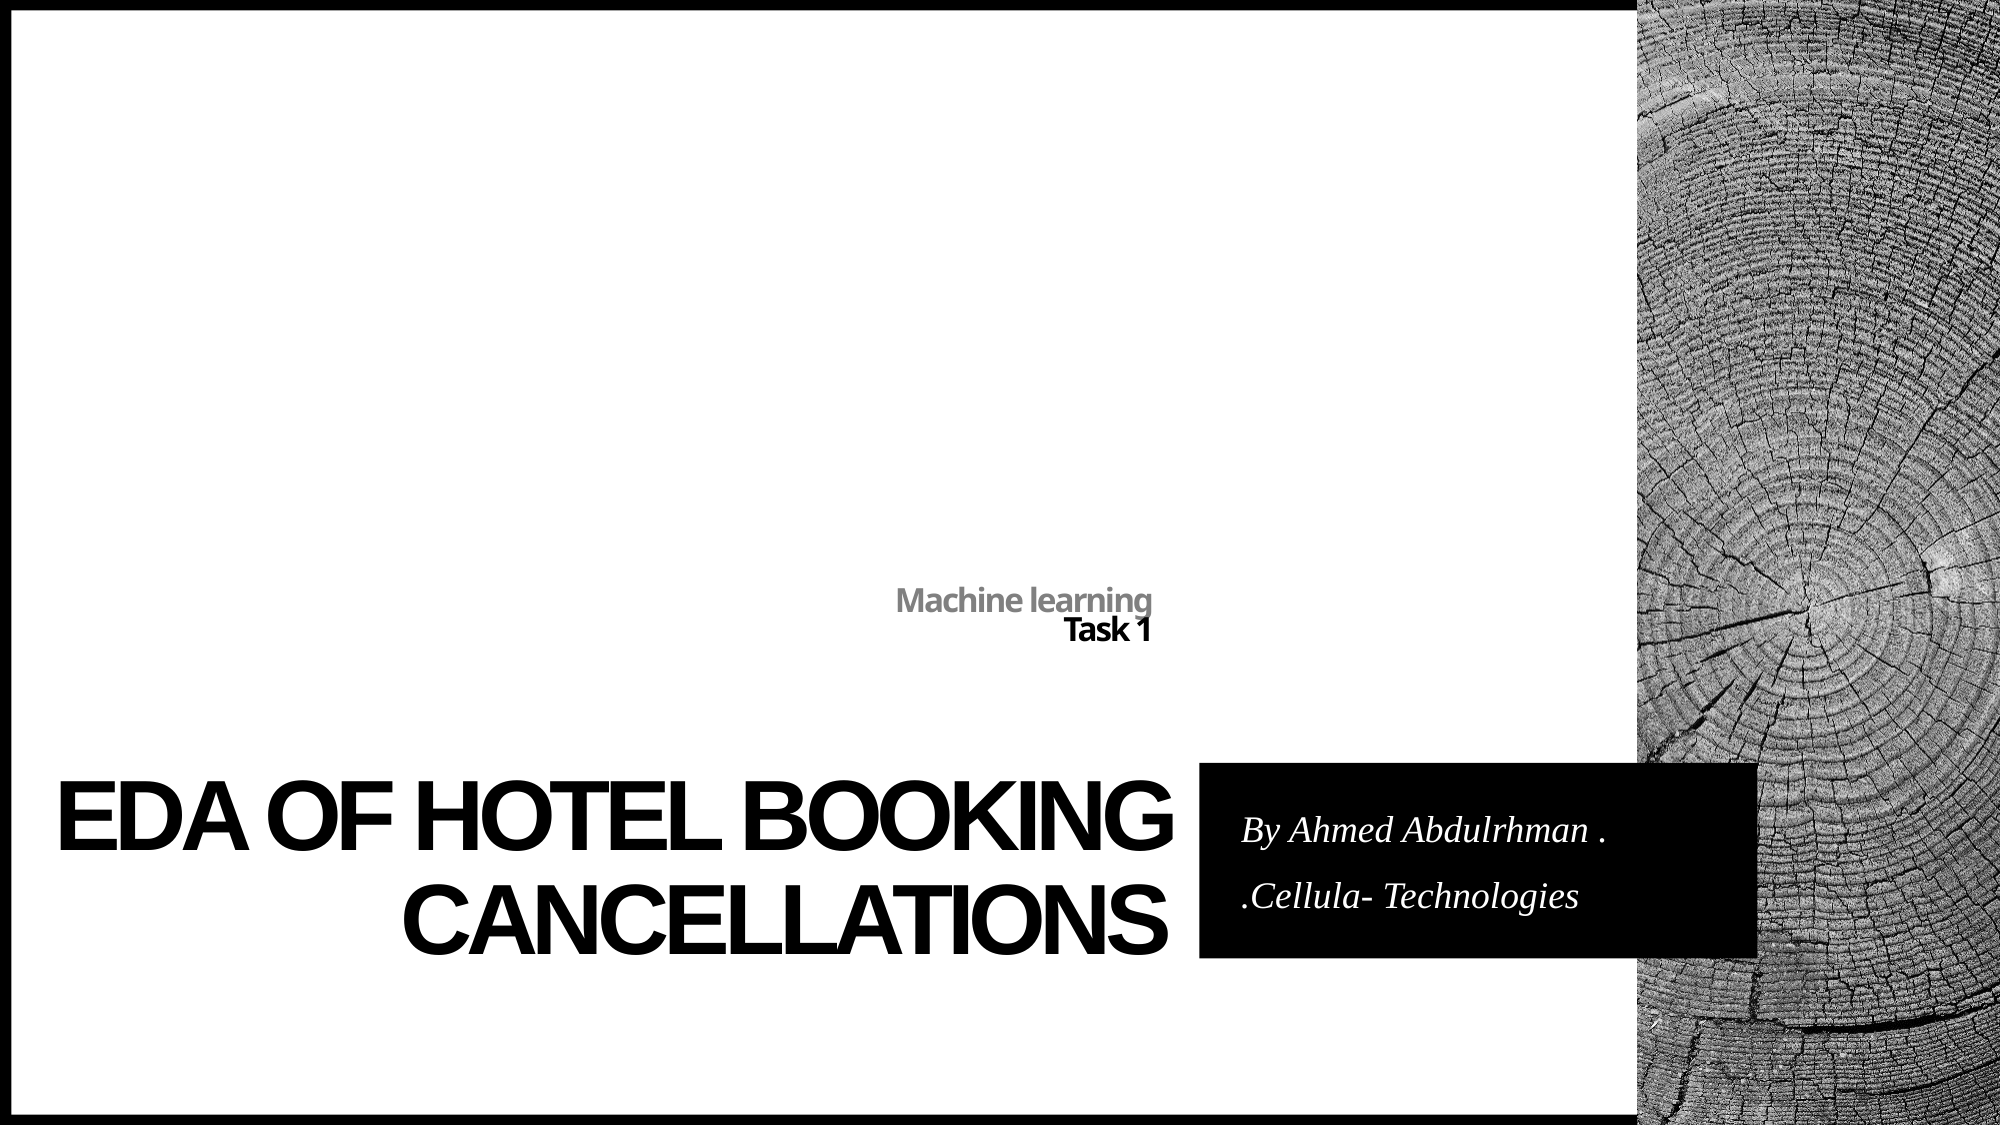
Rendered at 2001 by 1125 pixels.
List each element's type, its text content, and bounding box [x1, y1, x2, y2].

title EDA of Hotel Booking Cancellations [24, 762, 1174, 975]
picture [1637, 0, 2000, 1125]
subtitle By Ahmed Abdulrhman . .Cellula- Technologies [1199, 762, 1637, 959]
text_box Machine learning Task 1 [845, 584, 1155, 649]
